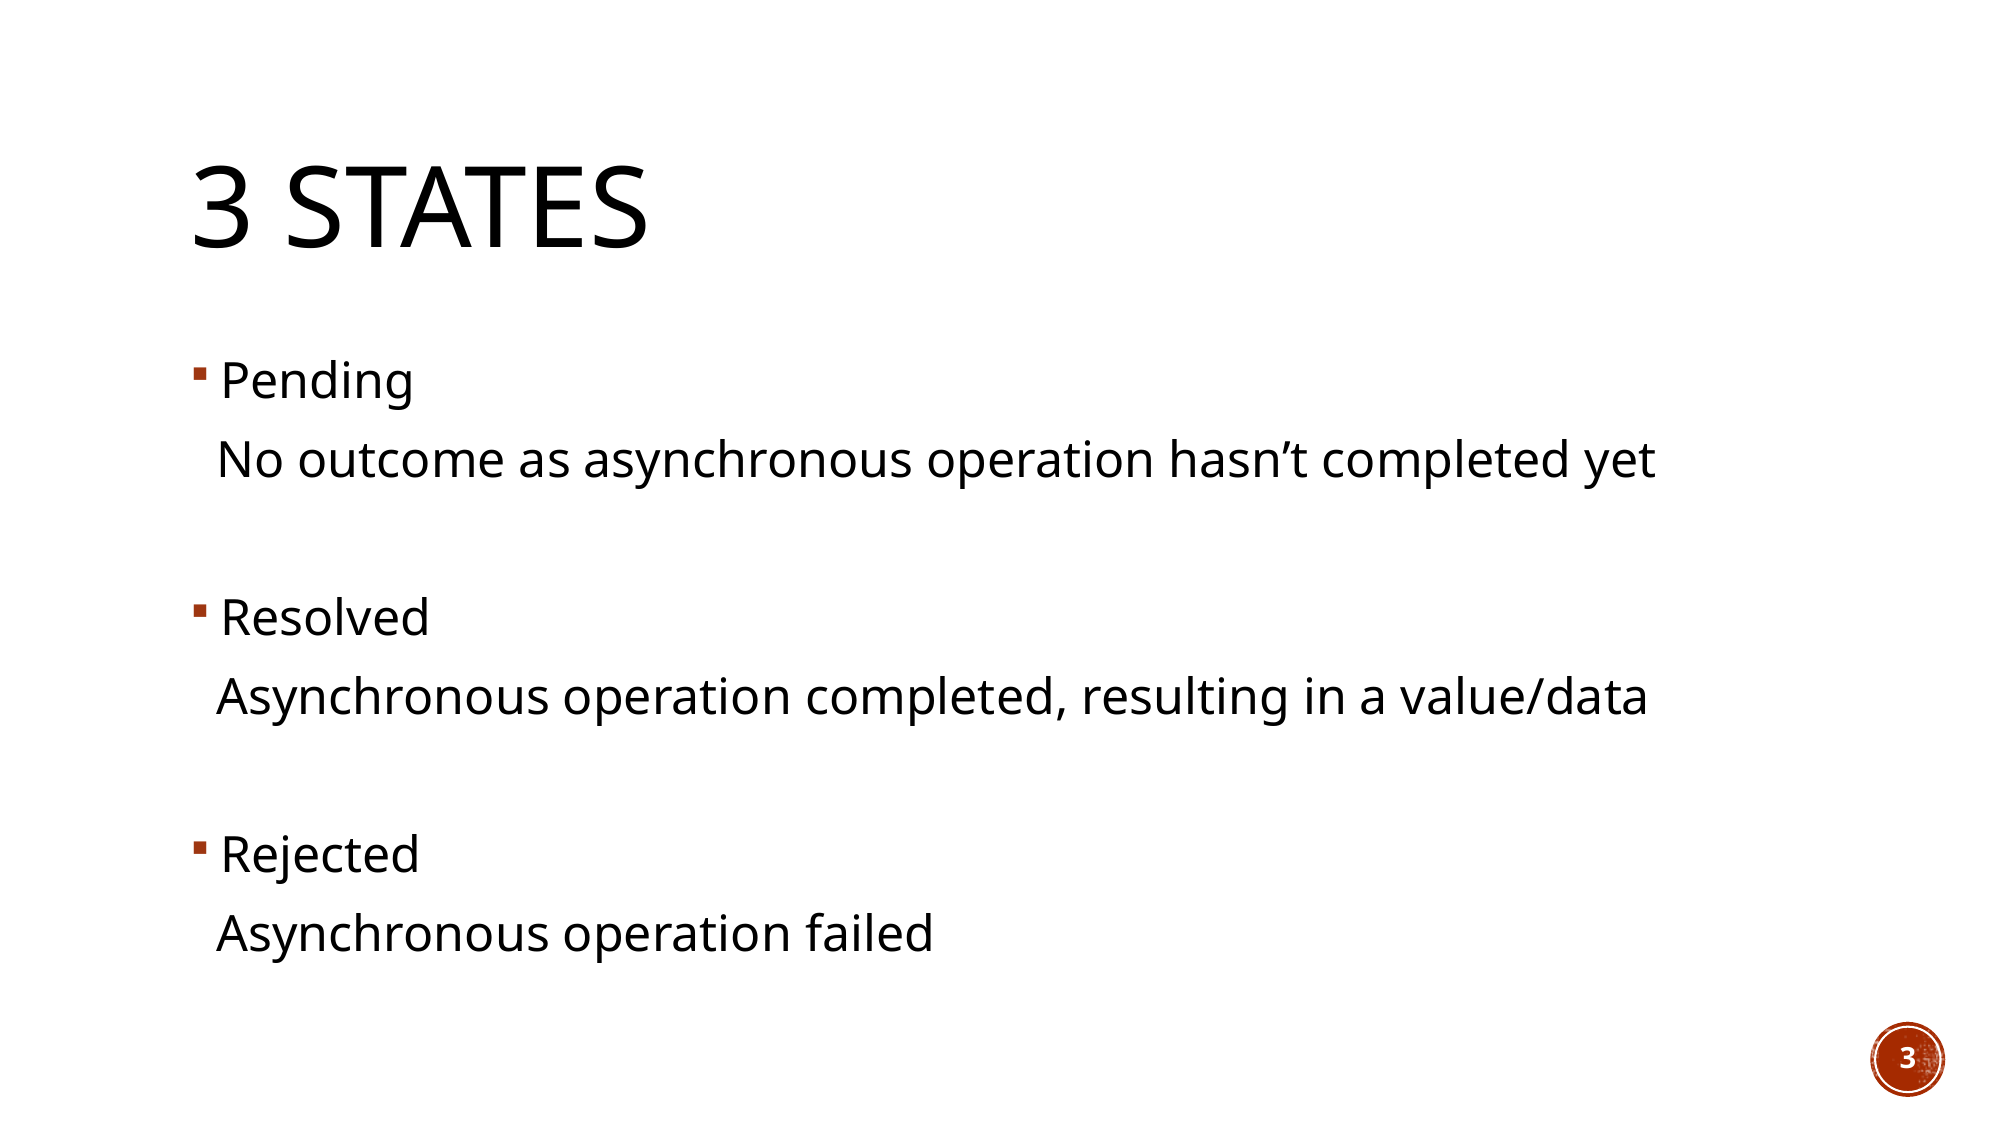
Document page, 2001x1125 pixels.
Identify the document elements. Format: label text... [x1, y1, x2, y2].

slide_number 3 [1855, 1028, 1961, 1089]
title 3 States [175, 79, 1826, 344]
list Pending No outcome as asynchronous operation hasn’t completed yet Resolved Asynchronous operation completed, resulting in a value/data Rejected Asynchronous operation failed [175, 348, 1826, 1013]
